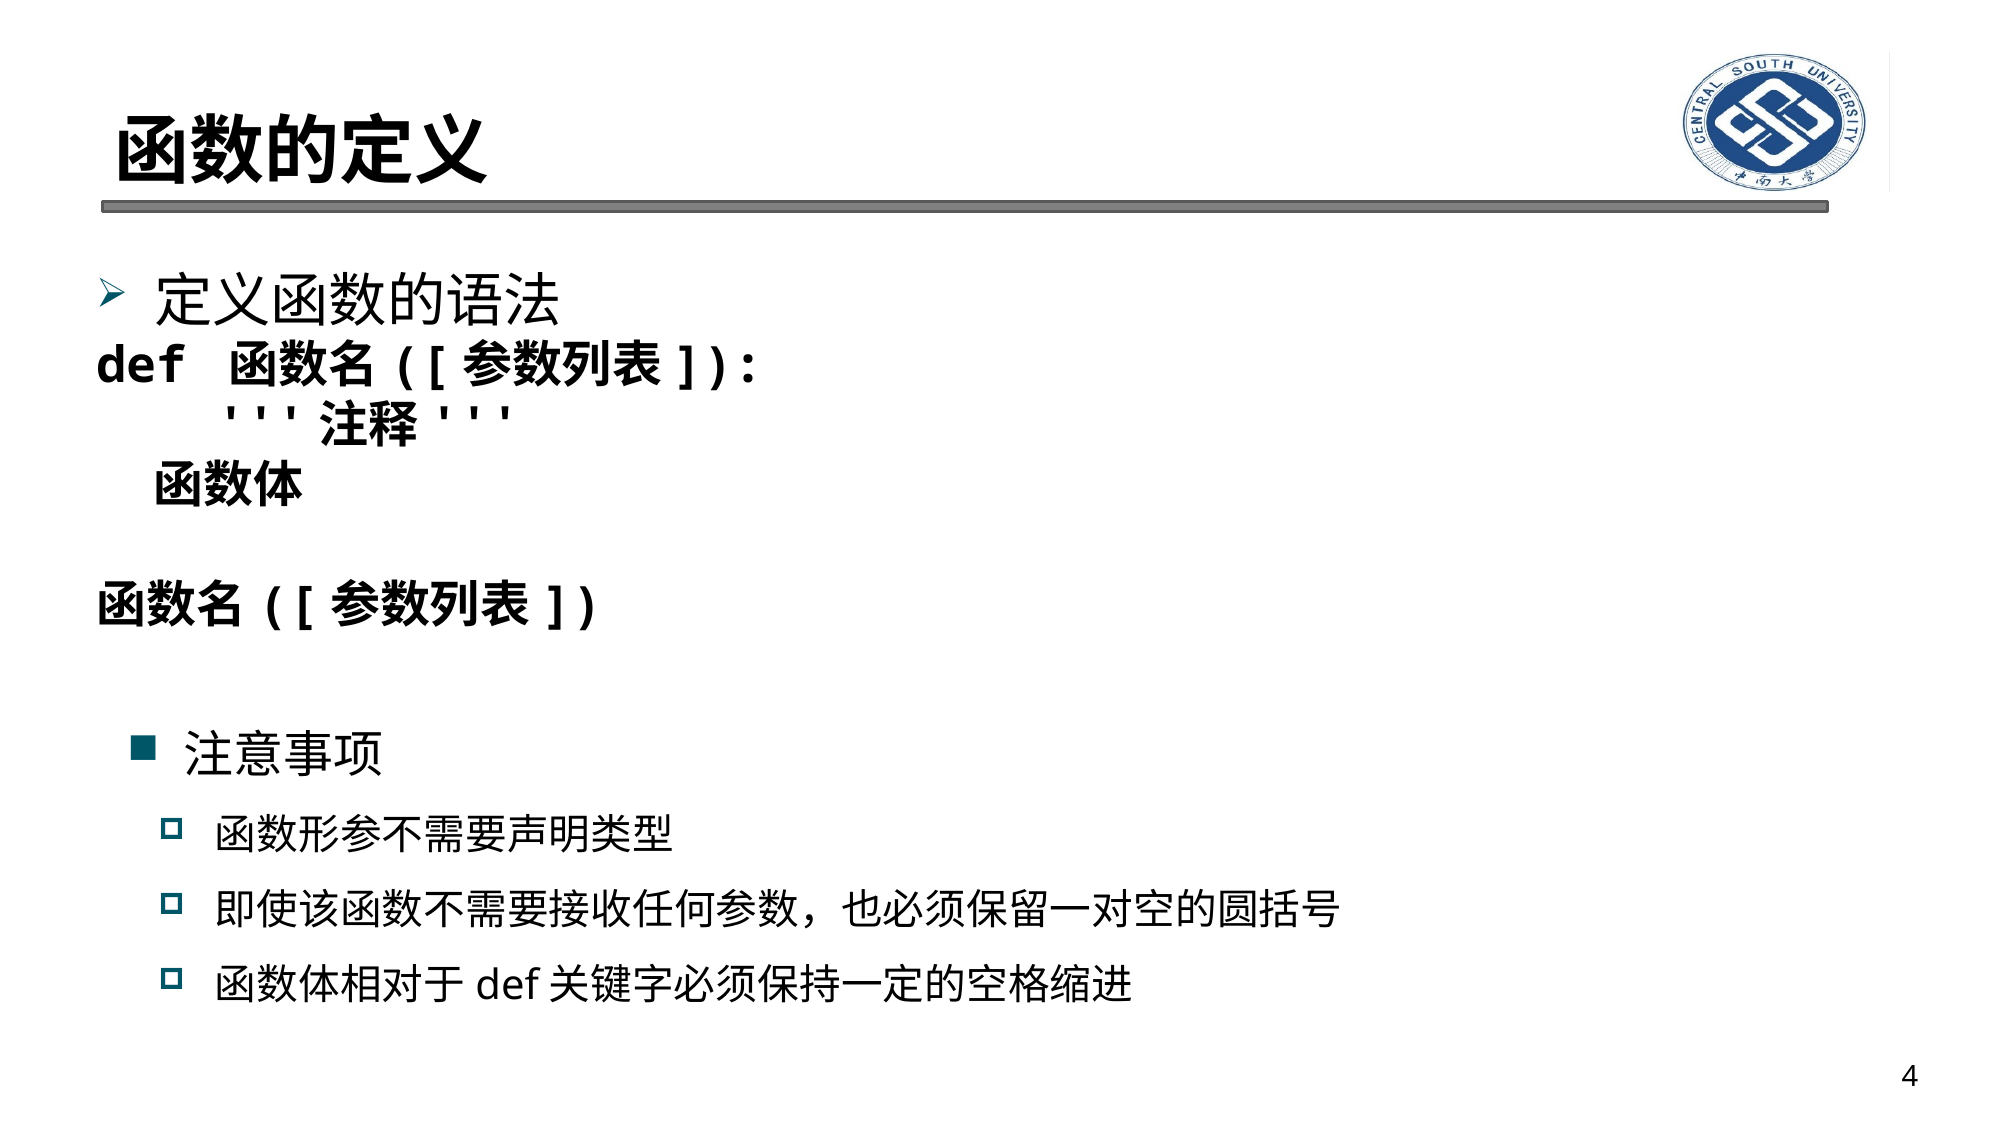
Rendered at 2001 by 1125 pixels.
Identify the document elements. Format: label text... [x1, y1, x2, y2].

picture [1805, 52, 1890, 192]
title 函数的定义 [99, 12, 1805, 200]
slide_number 4 [1516, 1049, 1934, 1125]
list 定义函数的语法 def 函数名([参数列表]): '''注释''' 函数体 函数名([参数列表]) 注意事项 函数形参不需要声明类型 即使该函数不需要接收任何参数，也必须保留一对空的圆括号 函数体相对于def关键字必须保持一定的空格缩进 [81, 220, 1898, 1024]
